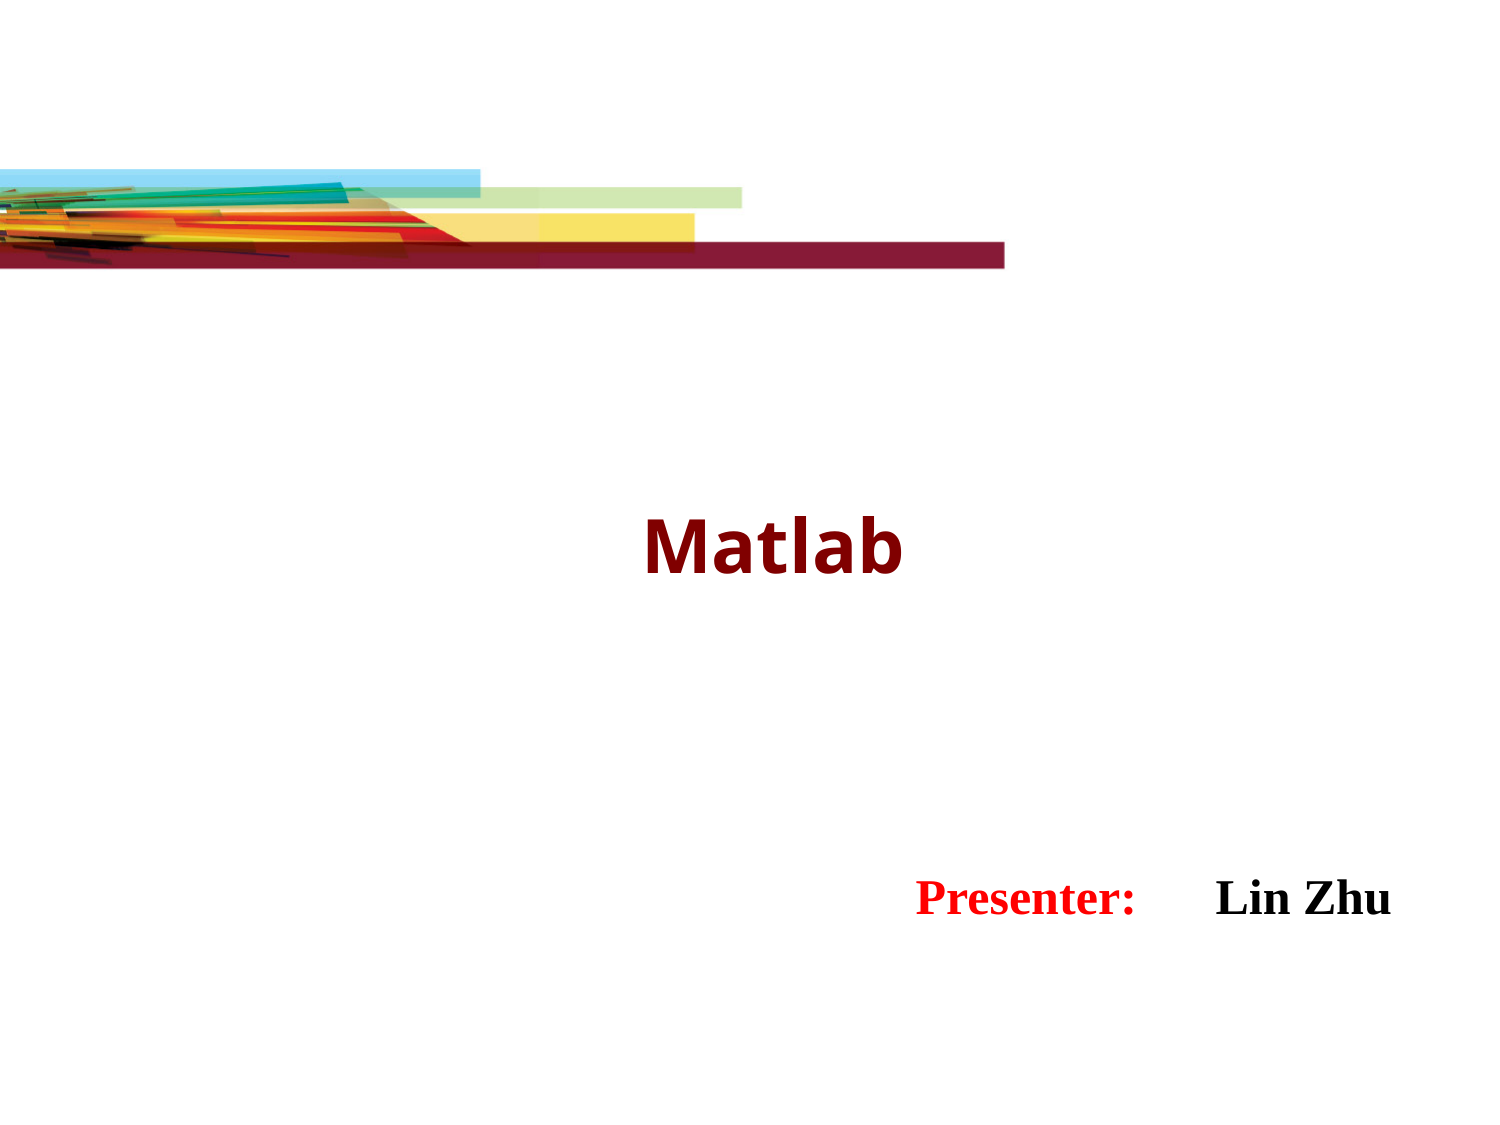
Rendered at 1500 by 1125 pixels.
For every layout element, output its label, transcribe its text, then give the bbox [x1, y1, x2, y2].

text_box Presenter: Lin Zhu [900, 857, 1407, 932]
title Matlab [135, 401, 1411, 752]
picture [0, 0, 1500, 1125]
